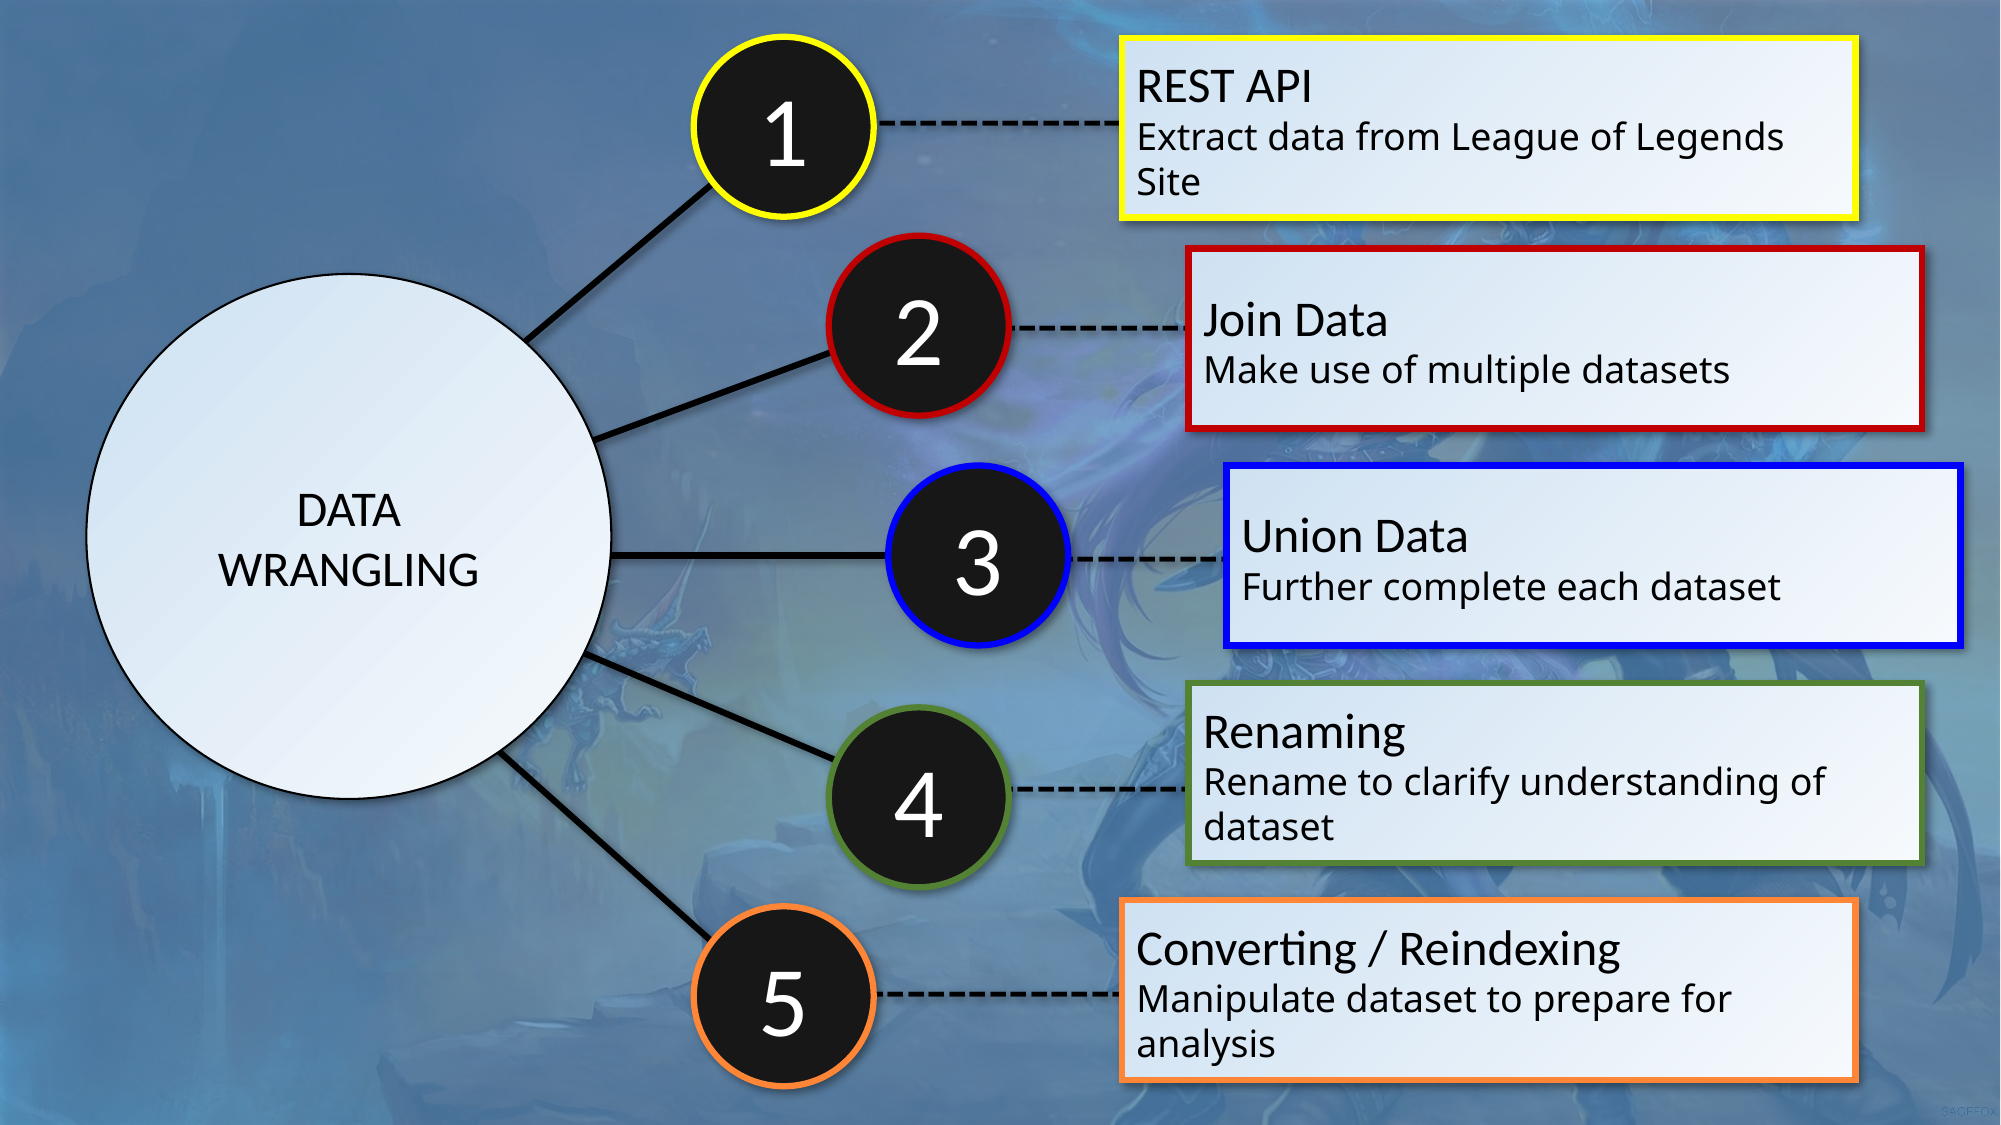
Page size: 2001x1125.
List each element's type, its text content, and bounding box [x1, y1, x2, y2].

text_box [0, 0, 2000, 1125]
text_box 5 [692, 905, 875, 1088]
text_box ------------- [1062, 504, 1224, 599]
text_box 3 [887, 464, 1070, 647]
text_box Converting / Reindexing Manipulate dataset to prepare for analysis [1121, 899, 1857, 1081]
text_box 2 [827, 234, 1010, 417]
text_box Union Data Further complete each dataset [1226, 464, 1962, 646]
text_box ------------- [1001, 273, 1186, 369]
text_box Renaming Rename to clarify understanding of dataset [1187, 682, 1923, 864]
text_box 1 [692, 35, 864, 218]
text_box 4 [827, 706, 1010, 889]
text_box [576, 345, 851, 447]
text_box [480, 734, 730, 957]
text_box Join Data Make use of multiple datasets [1187, 247, 1923, 429]
text_box ------------- [993, 734, 1186, 830]
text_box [545, 636, 851, 767]
text_box ------------- [863, 68, 1119, 164]
text_box ------------- [863, 939, 1119, 1035]
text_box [493, 169, 730, 368]
text_box DATA WRANGLING [85, 272, 613, 800]
text_box REST API Extract data from League of Legends Site [1121, 37, 1857, 219]
